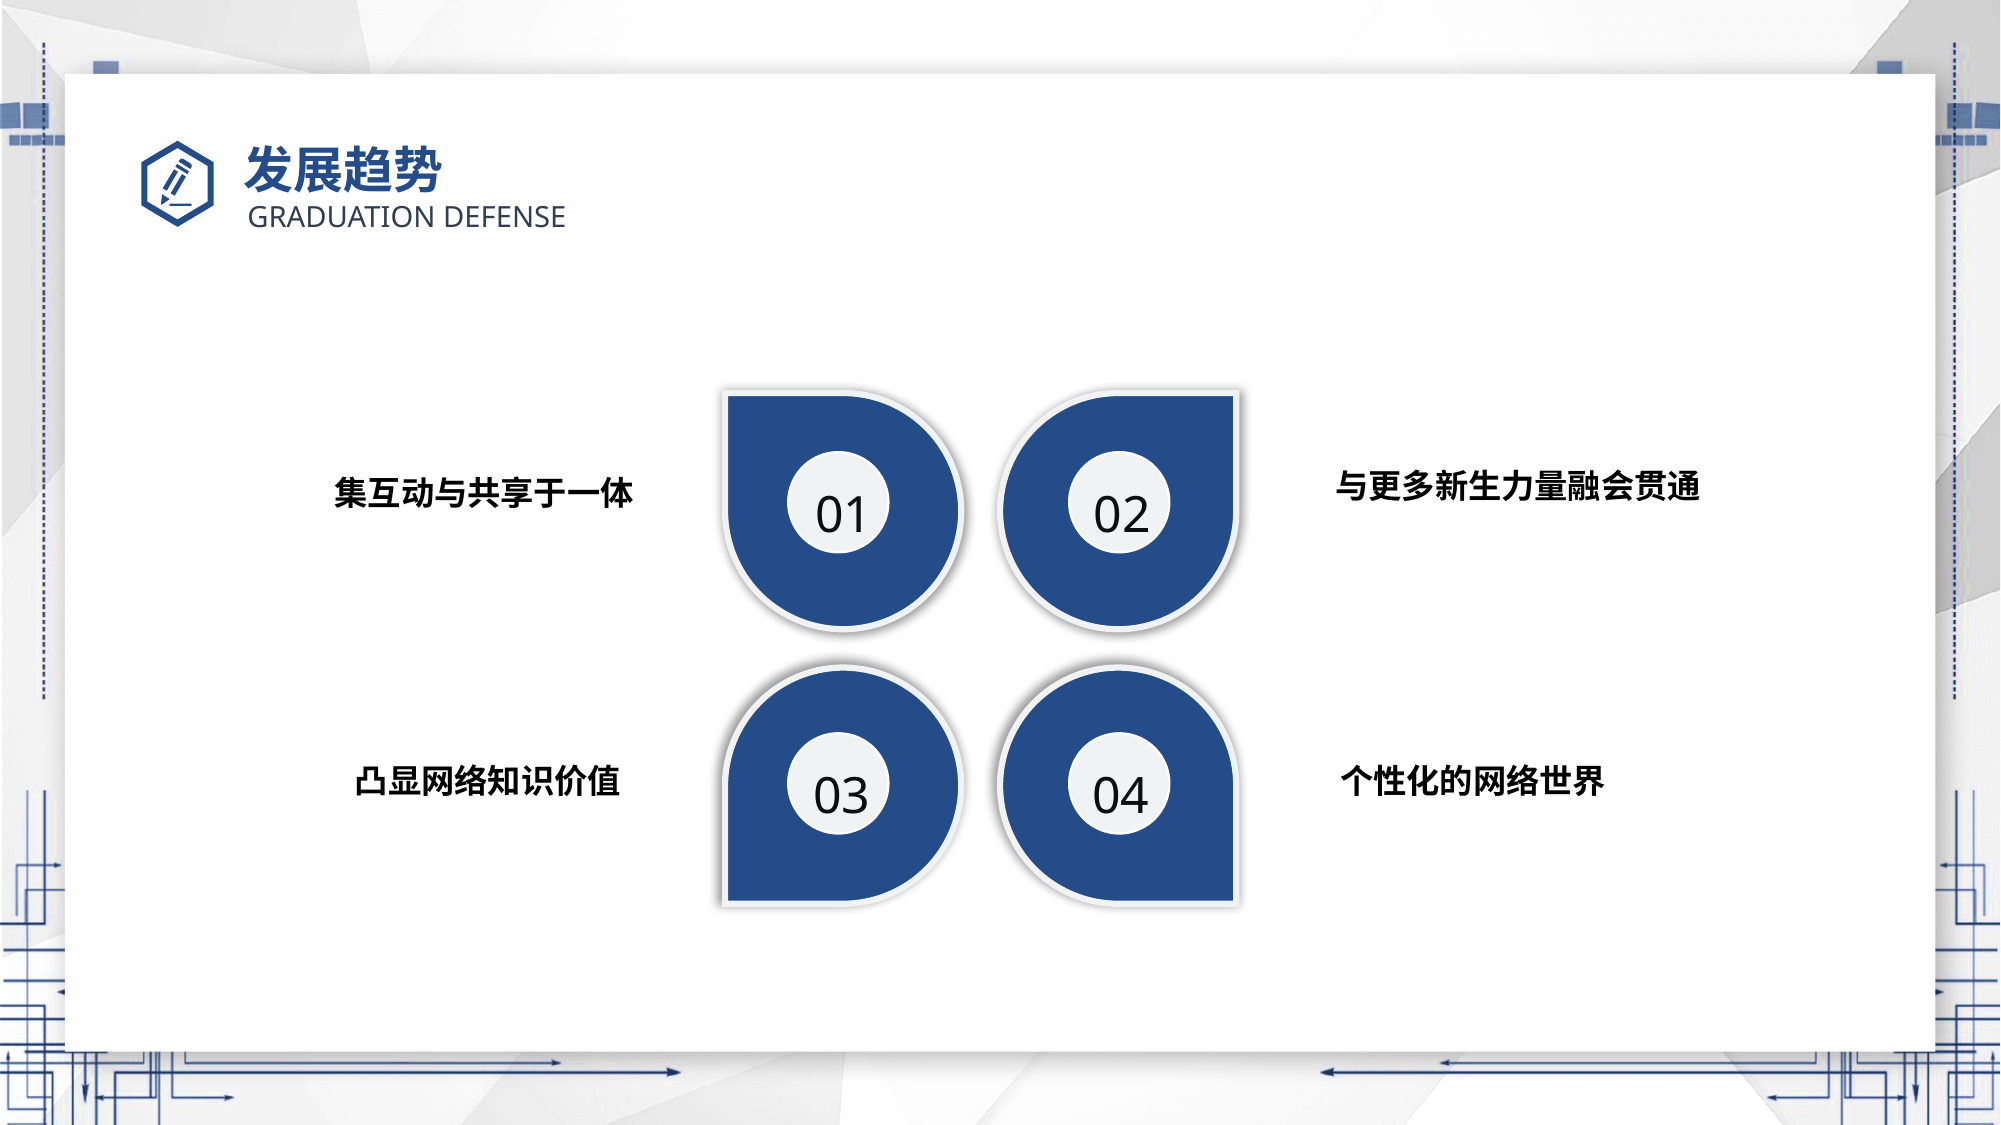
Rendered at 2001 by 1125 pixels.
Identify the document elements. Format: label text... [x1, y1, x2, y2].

title 发展趋势 [228, 119, 942, 195]
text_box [1000, 392, 1237, 630]
text_box 凸显网络知识价值 [289, 744, 687, 850]
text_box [725, 667, 962, 904]
text_box 集互动与共享于一体 [289, 457, 687, 563]
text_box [1000, 667, 1237, 904]
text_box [725, 392, 962, 630]
picture [0, 0, 2001, 1125]
text_box 与更多新生力量融会贯通 [1274, 449, 1762, 555]
text_box 个性化的网络世界 [1274, 744, 1672, 850]
